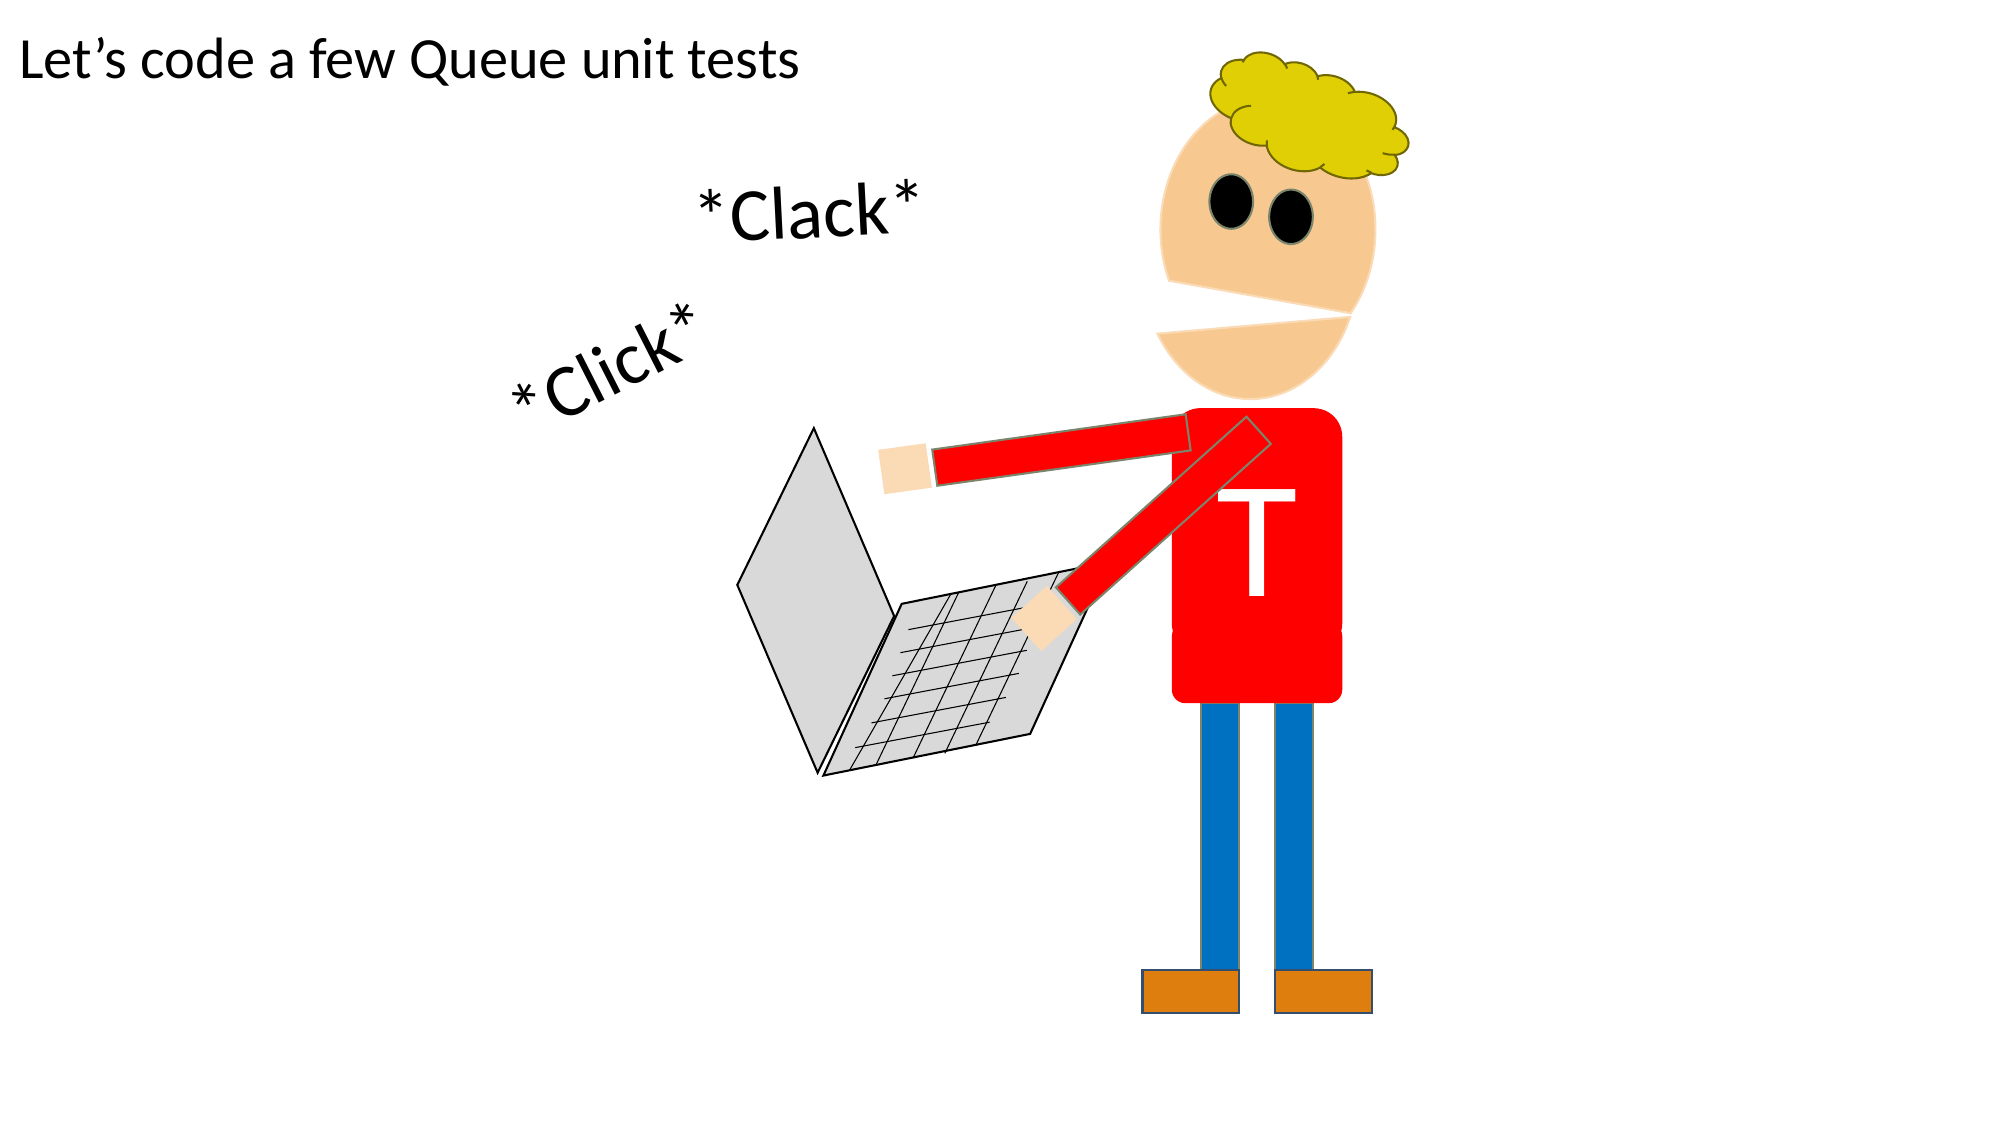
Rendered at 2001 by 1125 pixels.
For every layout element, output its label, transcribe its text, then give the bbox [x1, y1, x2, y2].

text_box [749, 418, 1110, 754]
text_box *Click* [475, 267, 742, 468]
text_box Let’s code a few Queue unit tests [4, 12, 816, 98]
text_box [1143, 67, 1412, 315]
text_box *Clack* [675, 148, 944, 267]
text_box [1053, 348, 1529, 642]
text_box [906, 315, 1425, 583]
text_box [1142, 642, 1372, 1014]
